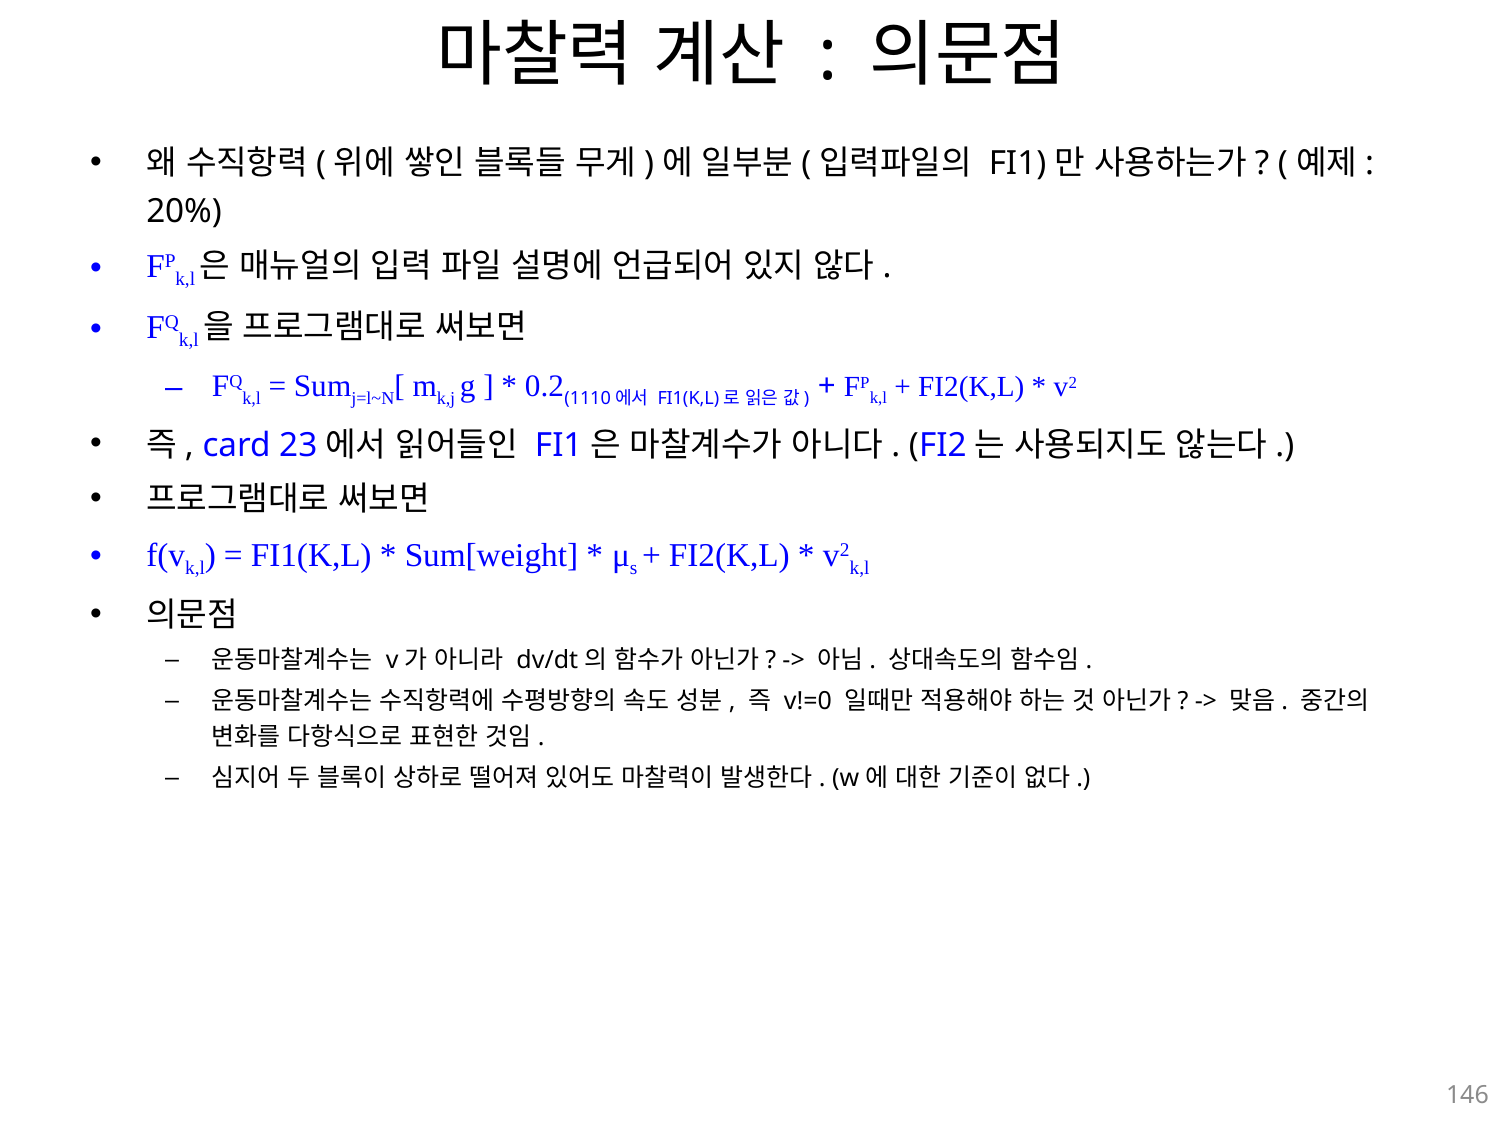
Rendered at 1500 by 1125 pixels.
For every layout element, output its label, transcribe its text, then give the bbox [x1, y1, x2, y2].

title 마찰력 계산 : 의문점 [76, 0, 1427, 102]
list 왜 수직항력(위에 쌓인 블록들 무게)에 일부분(입력파일의 FI1)만 사용하는가? (예제: 20%) FPk,l은 매뉴얼의 입력 파일 설명에 언급되어 있지 않다. FQk,l을 프로그램대로 써보면 FQk,l = Sumj=l~N[ mk,j g ] * 0.2(1110에서 FI1(K,L)로 읽은 값) + FPk,l + FI2(K,L) * v2 즉, card 23에서 읽어들인 FI1은 마찰계수가 아니다. (FI2는 사용되지도 않는다.) 프로그램대로 써보면 f(vk,l) = FI1(K,L) * Sum[weight] * μs + FI2(K,L) * v2k,l 의문점 운동마찰계수는 v가 아니라 dv/dt의 함수가 아닌가? -> 아님. 상대속도의 함수임. 운동마찰계수는 수직항력에 수평방향의 속도 성분, 즉 v!=0 일때만 적용해야 하는 것 아닌가? -> 맞음. 중간의 변화를 다항식으로 표현한 것임. 심지어 두 블록이 상하로 떨어져 있어도 마찰력이 발생한다. (w에 대한 기준이 없다.) [75, 125, 1425, 1005]
slide_number 146 [1153, 1065, 1500, 1125]
